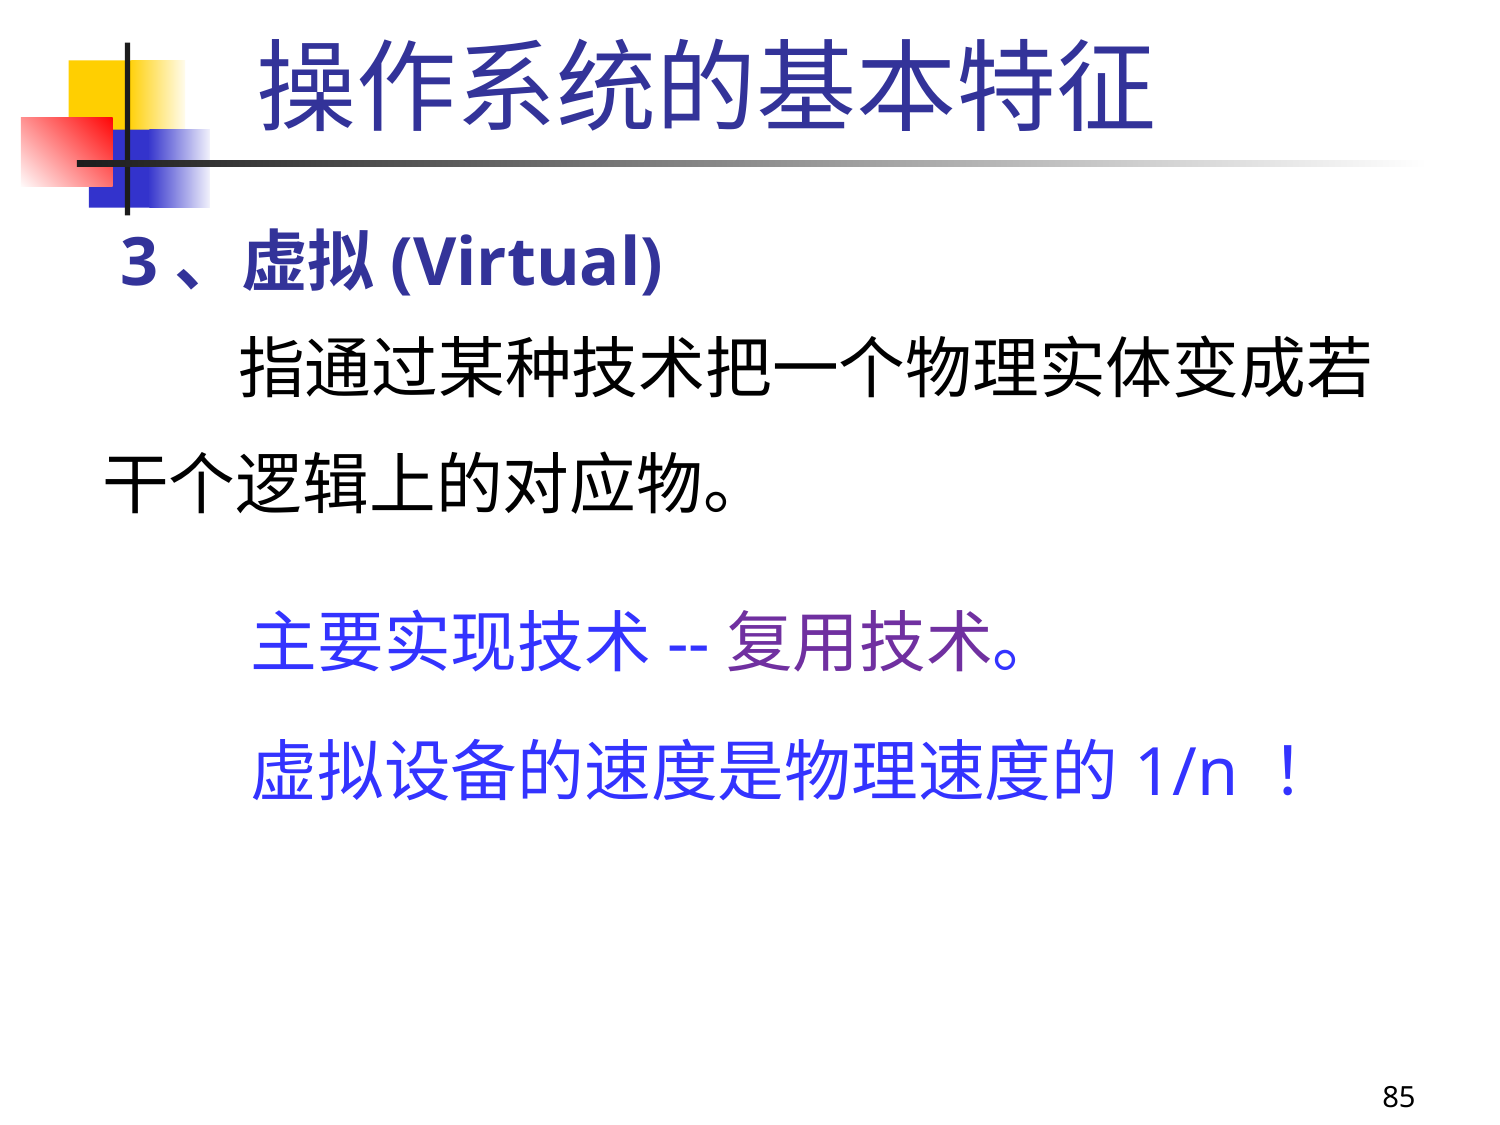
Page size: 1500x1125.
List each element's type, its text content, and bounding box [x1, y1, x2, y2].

text_box 3、虚拟(Virtual) [105, 210, 1456, 306]
slide_number 85 [1080, 1070, 1431, 1114]
text_box 指通过某种技术把一个物理实体变成若干个逻辑上的对应物。 [87, 308, 1450, 504]
text_box 主要实现技术--复用技术。 虚拟设备的速度是物理速度的1/n ！ [99, 556, 1450, 817]
text_box 操作系统的基本特征 [242, 44, 1365, 123]
